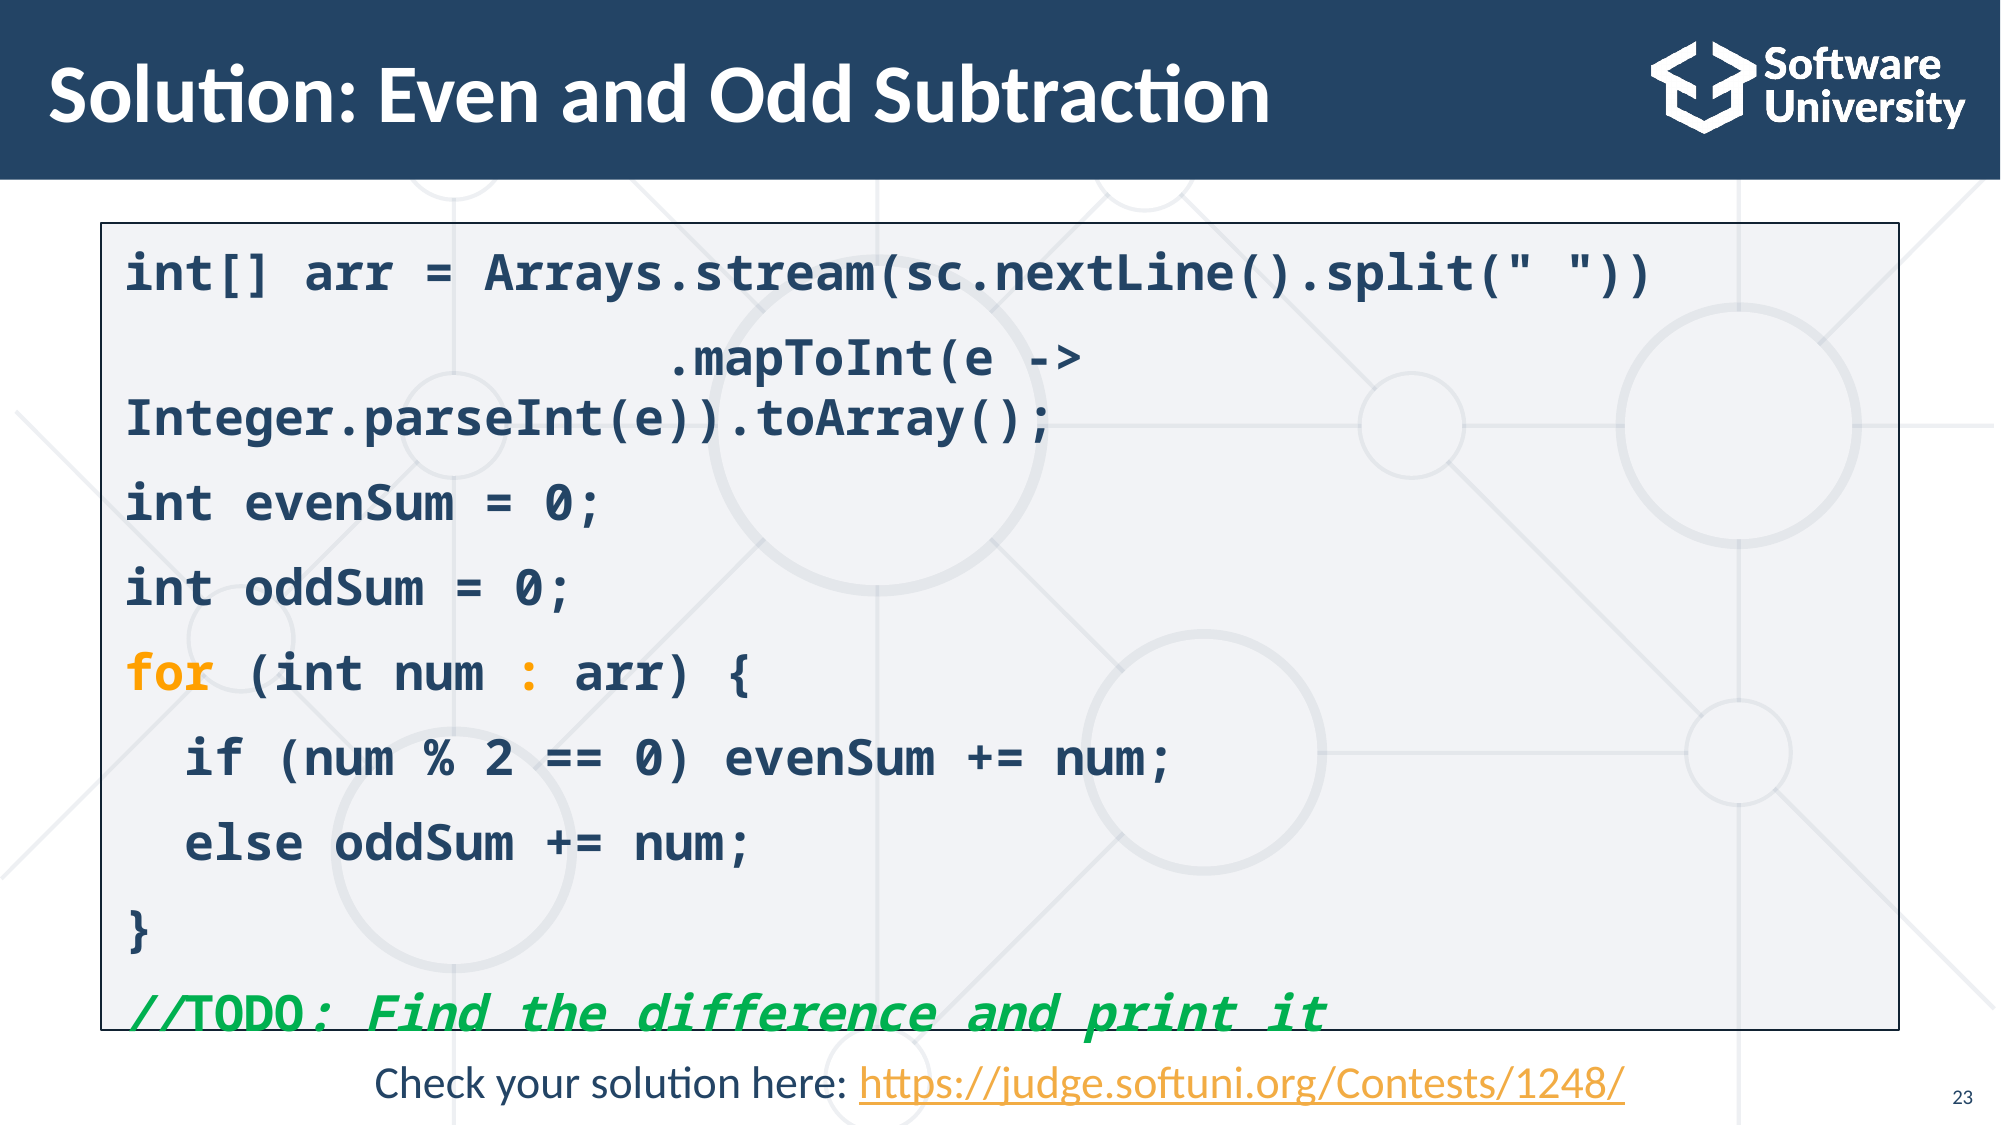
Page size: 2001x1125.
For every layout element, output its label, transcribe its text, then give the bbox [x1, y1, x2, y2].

picture [1651, 41, 1966, 134]
title Solution: Even and Odd Subtraction [31, 16, 1625, 162]
slide_number 23 [1927, 1067, 1989, 1117]
list int[] arr = Arrays.stream(sc.nextLine().split(" ")) .mapToInt(e -> Integer.parseInt(e)).toArray(); int evenSum = 0; int oddSum = 0; for (int num : arr) { if (num % 2 == 0) evenSum += num; else oddSum += num; } //TODO: Find the difference and print it [100, 222, 1900, 1031]
text_box Check your solution here: https://judge.softuni.org/Contests/1248/ [131, 1045, 1869, 1116]
